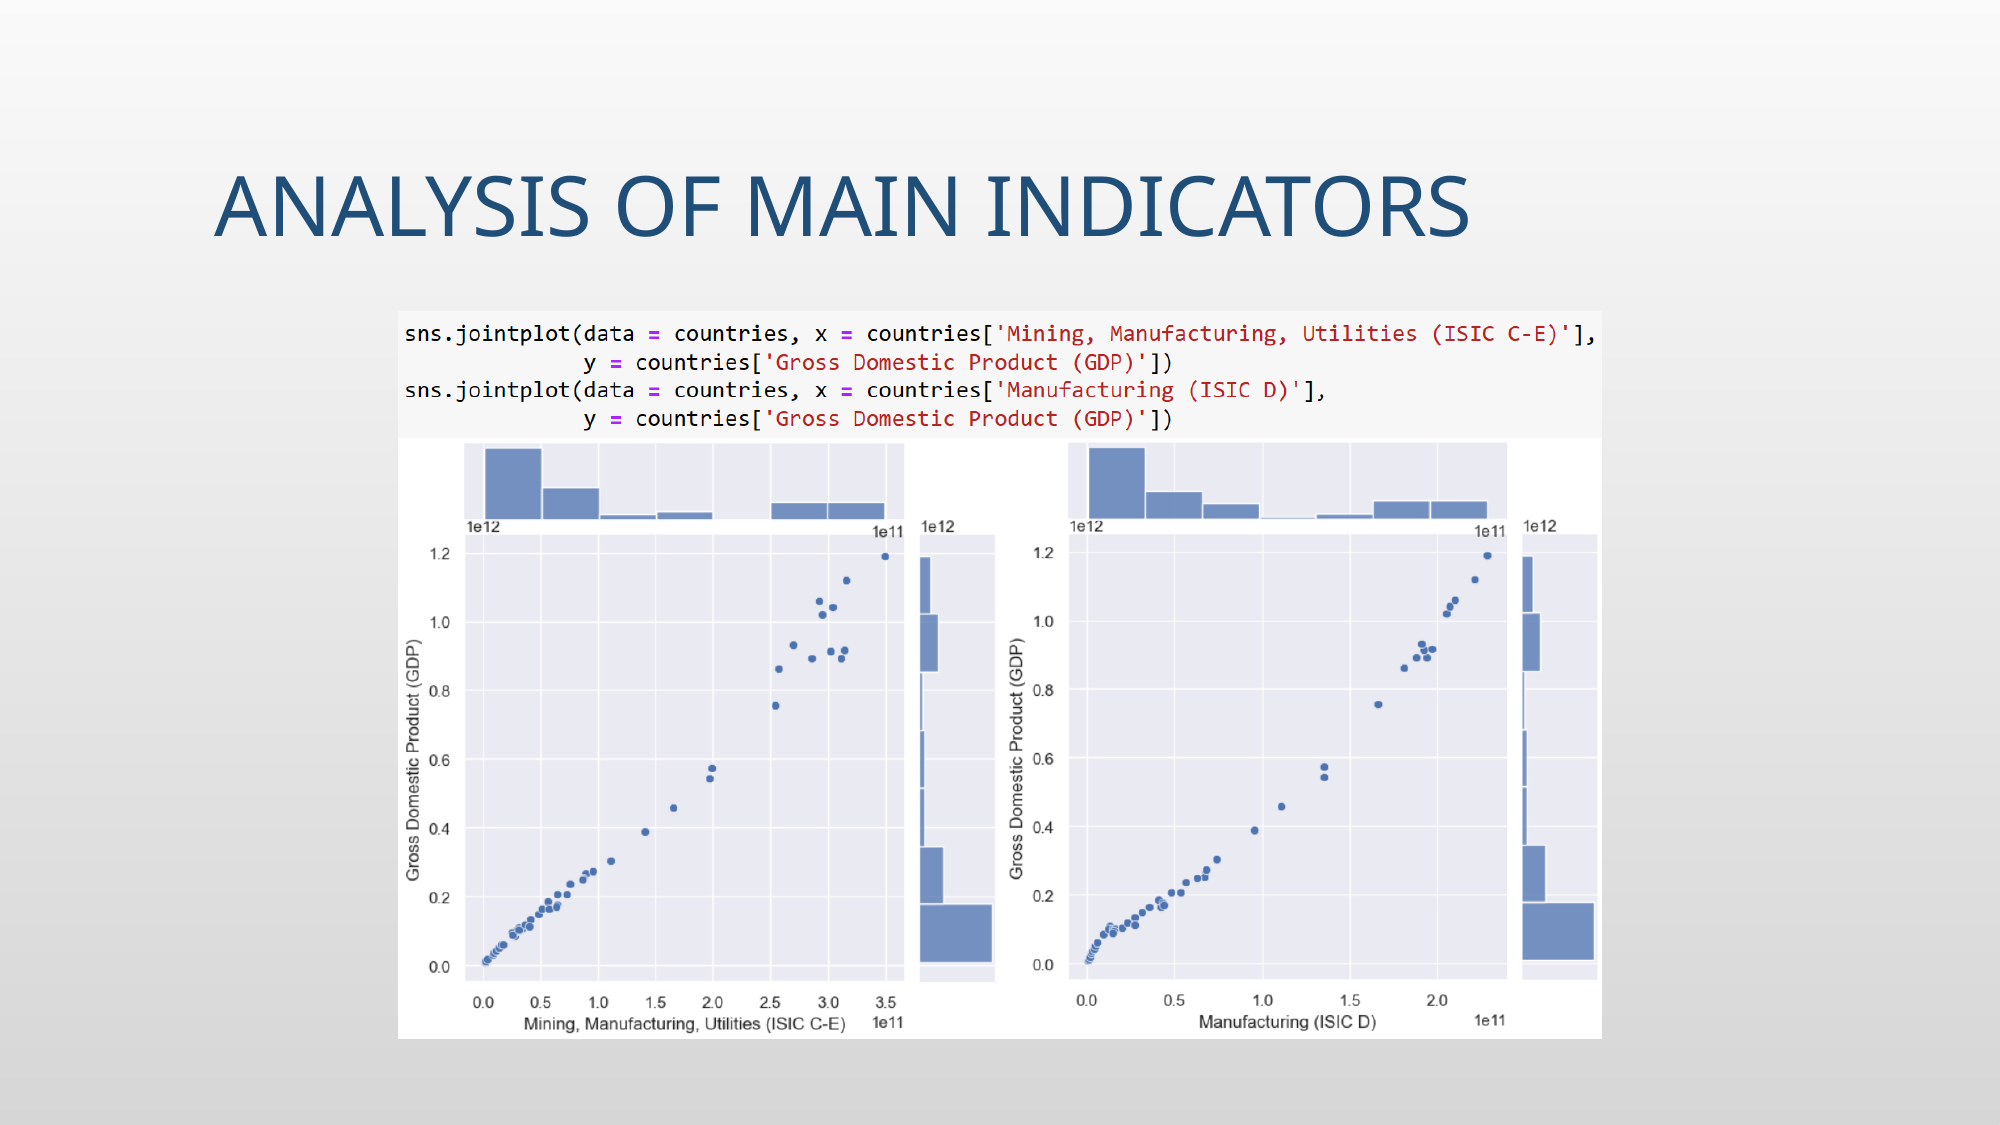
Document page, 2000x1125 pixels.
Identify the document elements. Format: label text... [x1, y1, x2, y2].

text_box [398, 311, 1602, 1039]
title Analysis of main indicators [199, 45, 1800, 263]
